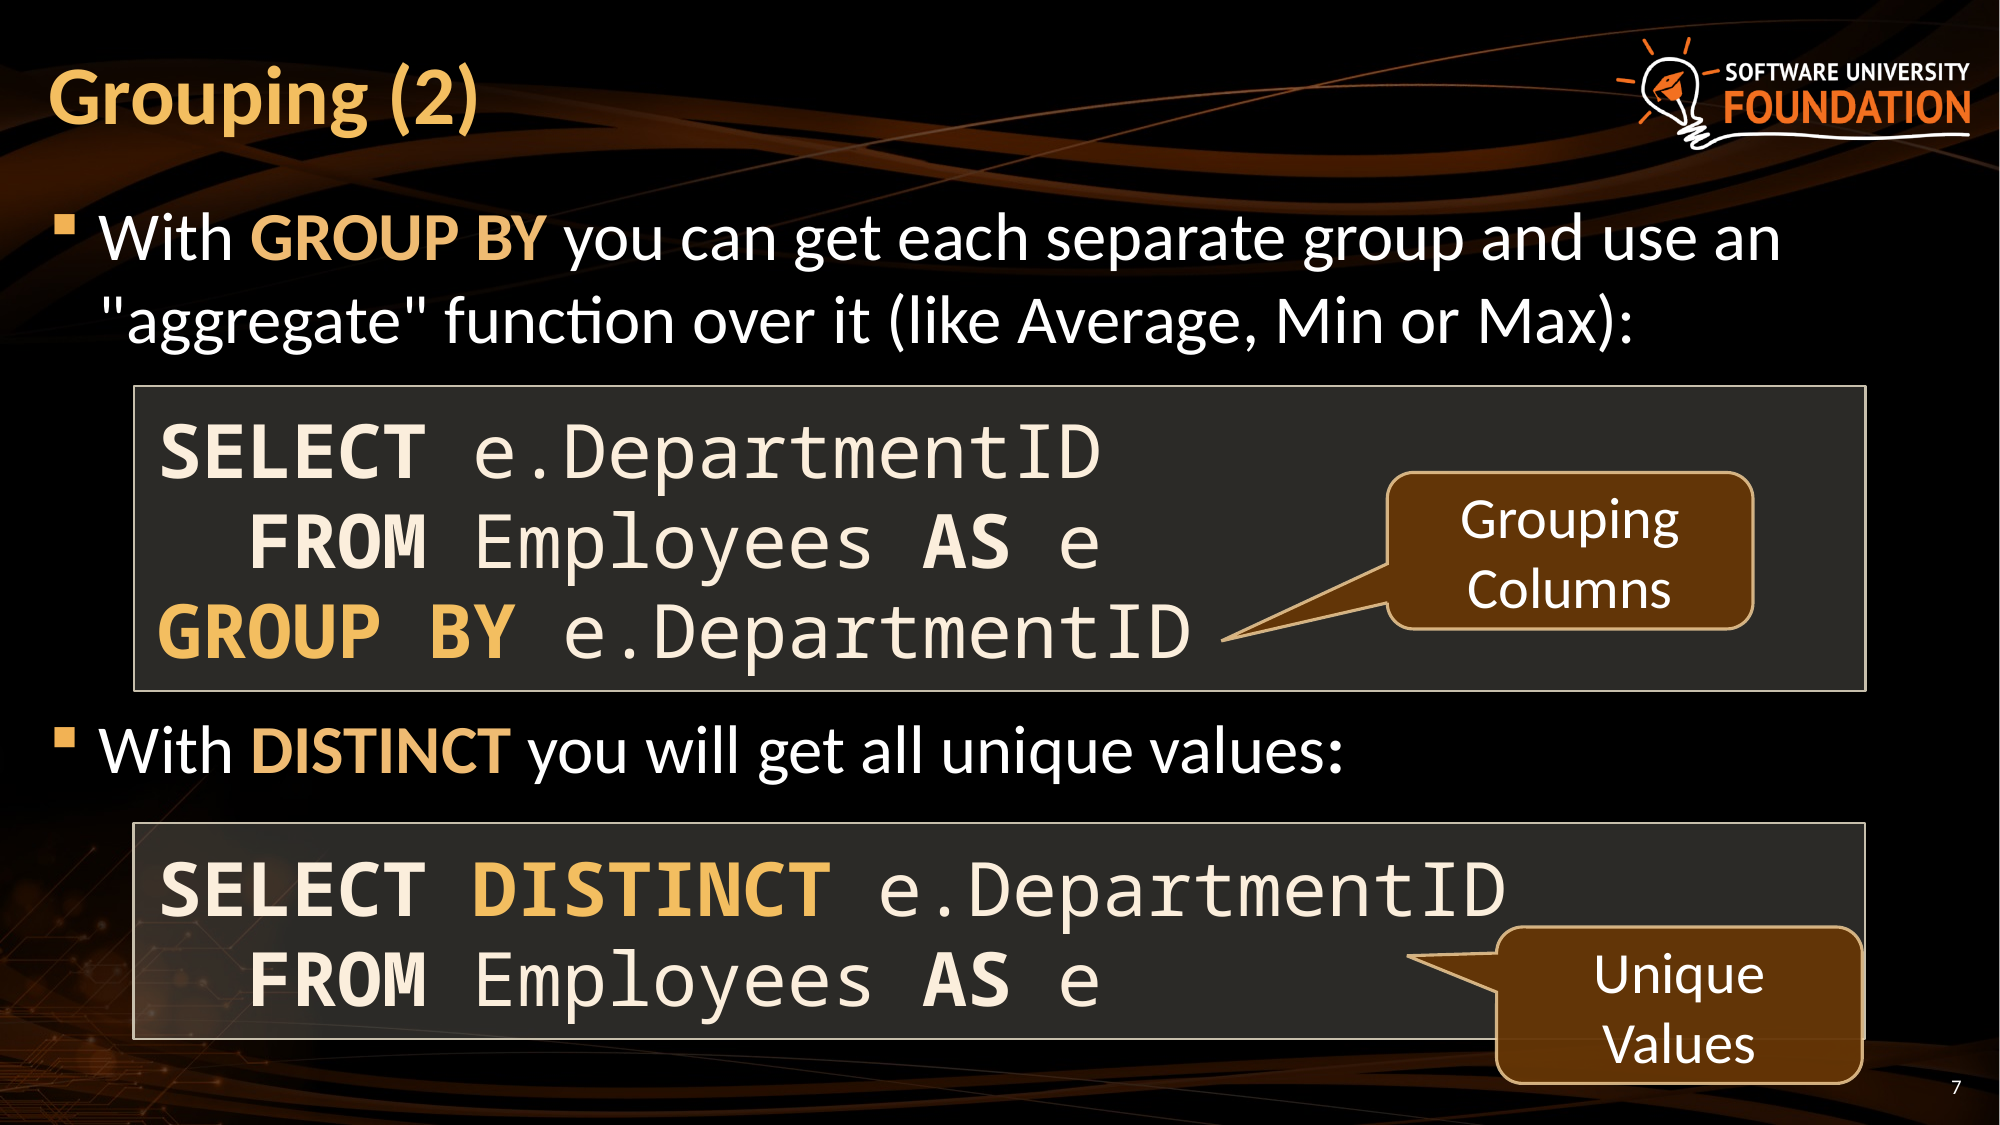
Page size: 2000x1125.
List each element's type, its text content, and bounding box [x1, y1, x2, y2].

text_box Unique Values [1406, 925, 1864, 1085]
picture [0, 0, 2000, 1125]
slide_number 7 [1897, 1070, 1968, 1103]
text_box Grouping Columns [1220, 471, 1755, 642]
text_box SELECT DISTINCT e.DepartmentID FROM Employees AS e [133, 823, 1866, 1039]
list With GROUP BY you can get each separate group and use an "aggregate" function over it (like Average, Min or Max): With DISTINCT you will get all unique values: [31, 186, 1968, 1100]
title Grouping (2) [30, 6, 1602, 189]
text_box SELECT e.DepartmentID FROM Employees AS e GROUP BY e.DepartmentID [133, 385, 1866, 692]
